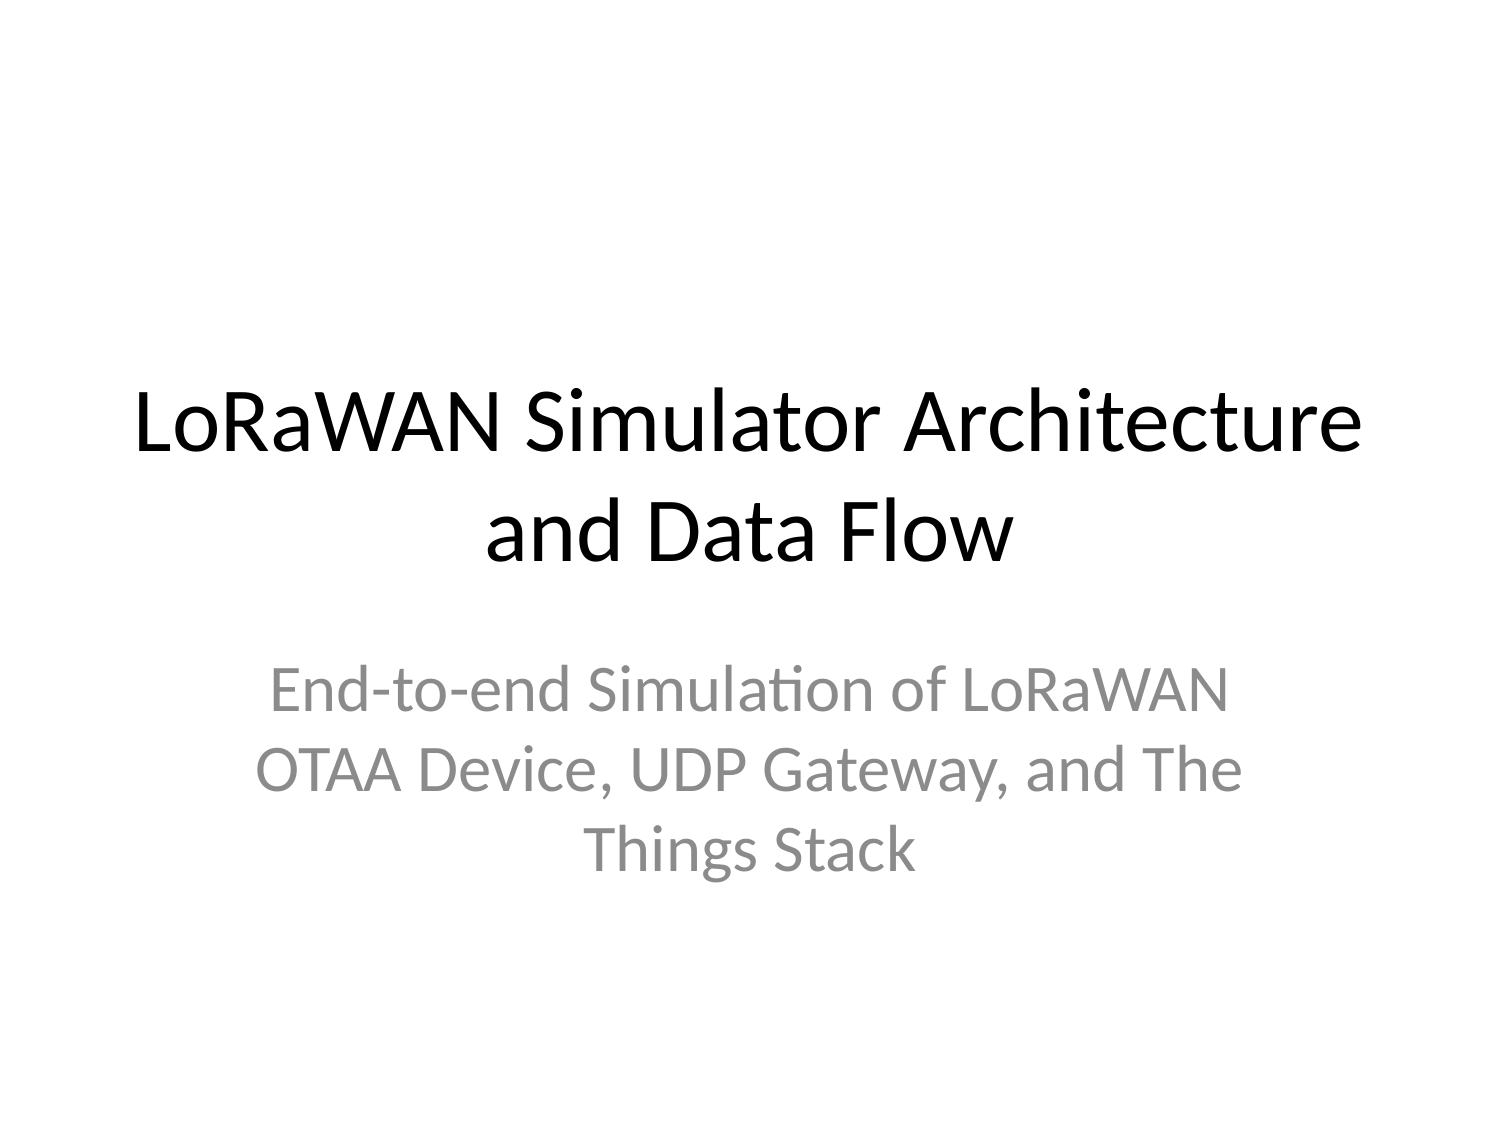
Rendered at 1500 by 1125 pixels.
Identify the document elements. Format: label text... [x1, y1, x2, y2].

title LoRaWAN Simulator Architecture and Data Flow [112, 349, 1388, 591]
subtitle End-to-end Simulation of LoRaWAN OTAA Device, UDP Gateway, and The Things Stack [225, 637, 1275, 925]
